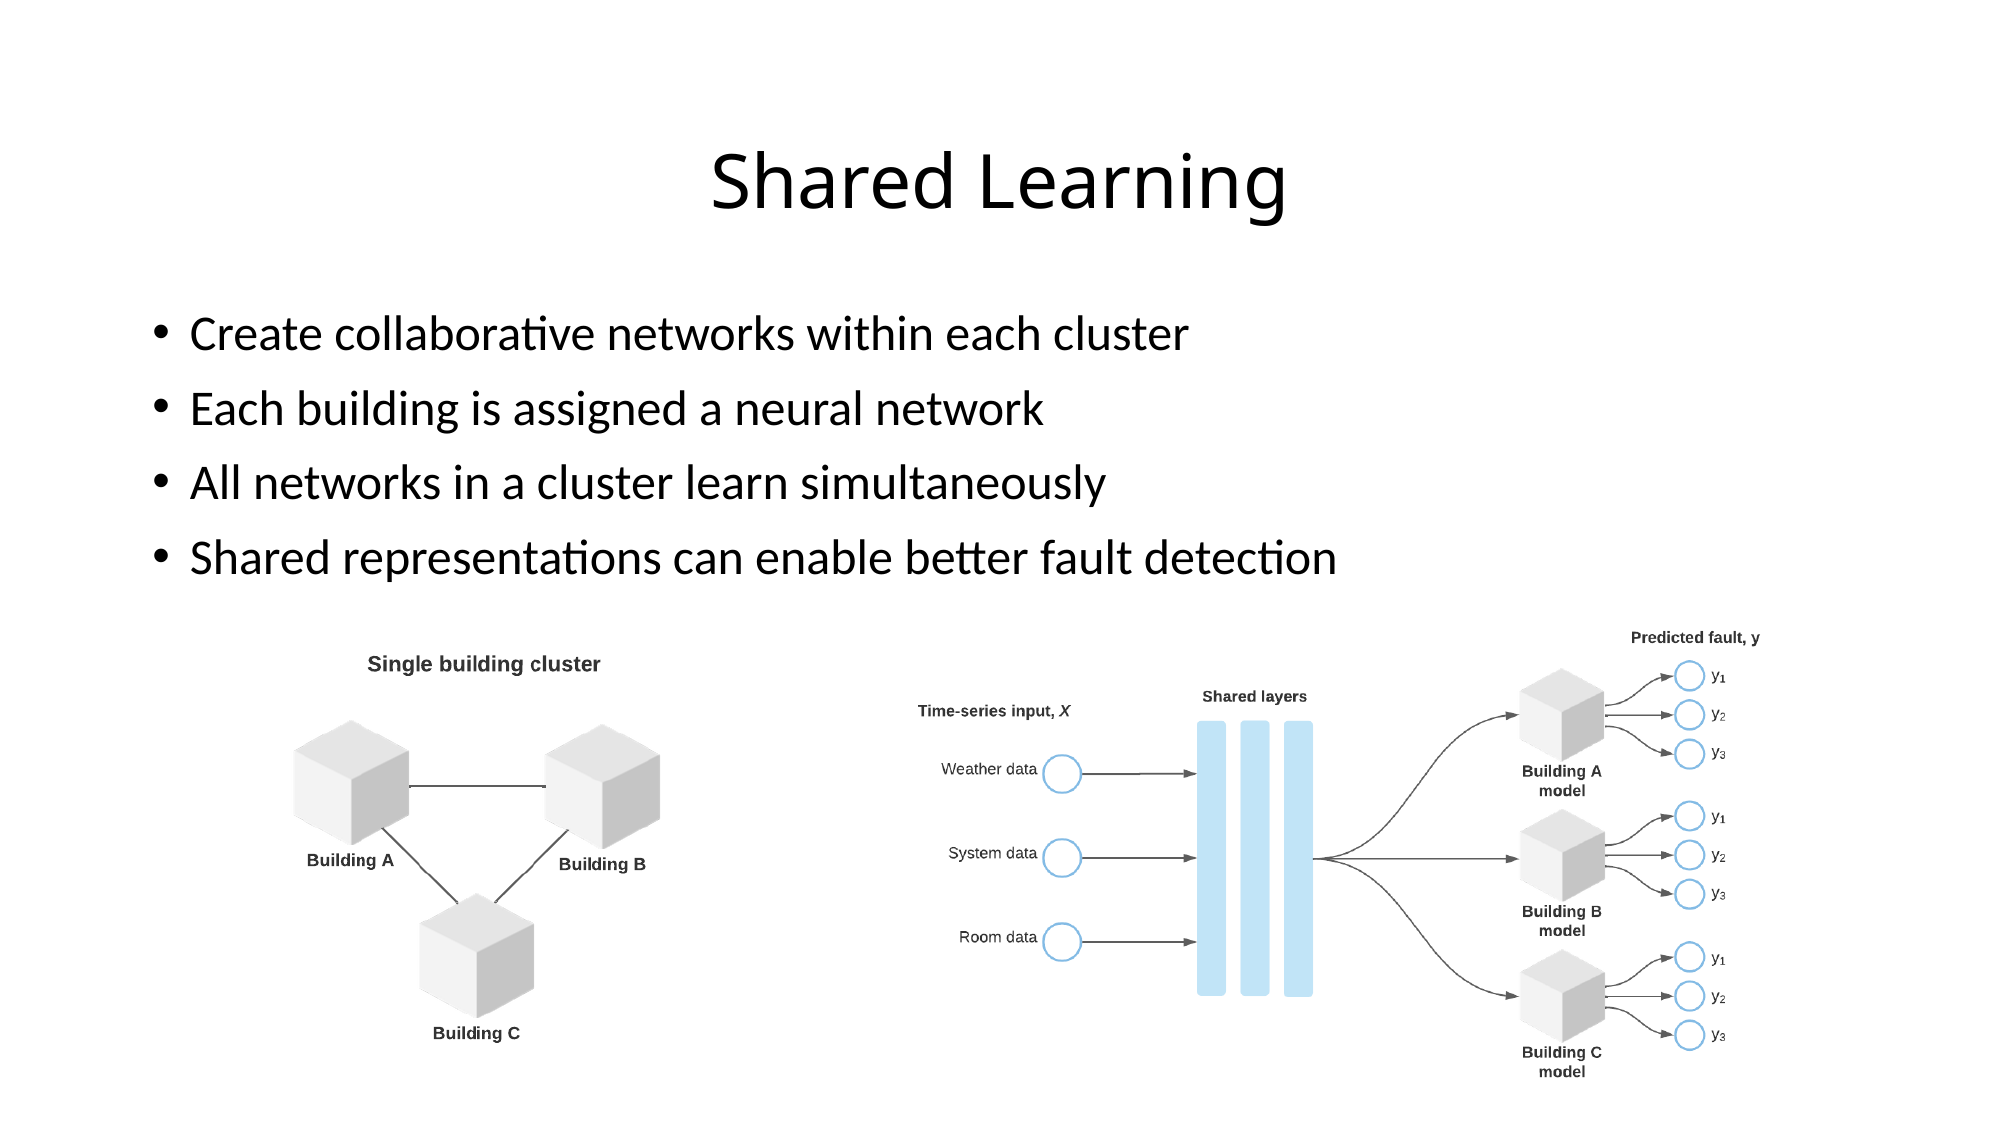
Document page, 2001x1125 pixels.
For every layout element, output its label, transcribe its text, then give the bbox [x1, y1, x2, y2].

picture [832, 578, 1843, 1125]
list Create collaborative networks within each cluster Each building is assigned a neural network All networks in a cluster learn simultaneously Shared representations can enable better fault detection [137, 299, 1863, 1014]
picture [247, 594, 706, 1107]
title Shared Learning [137, 91, 1863, 278]
